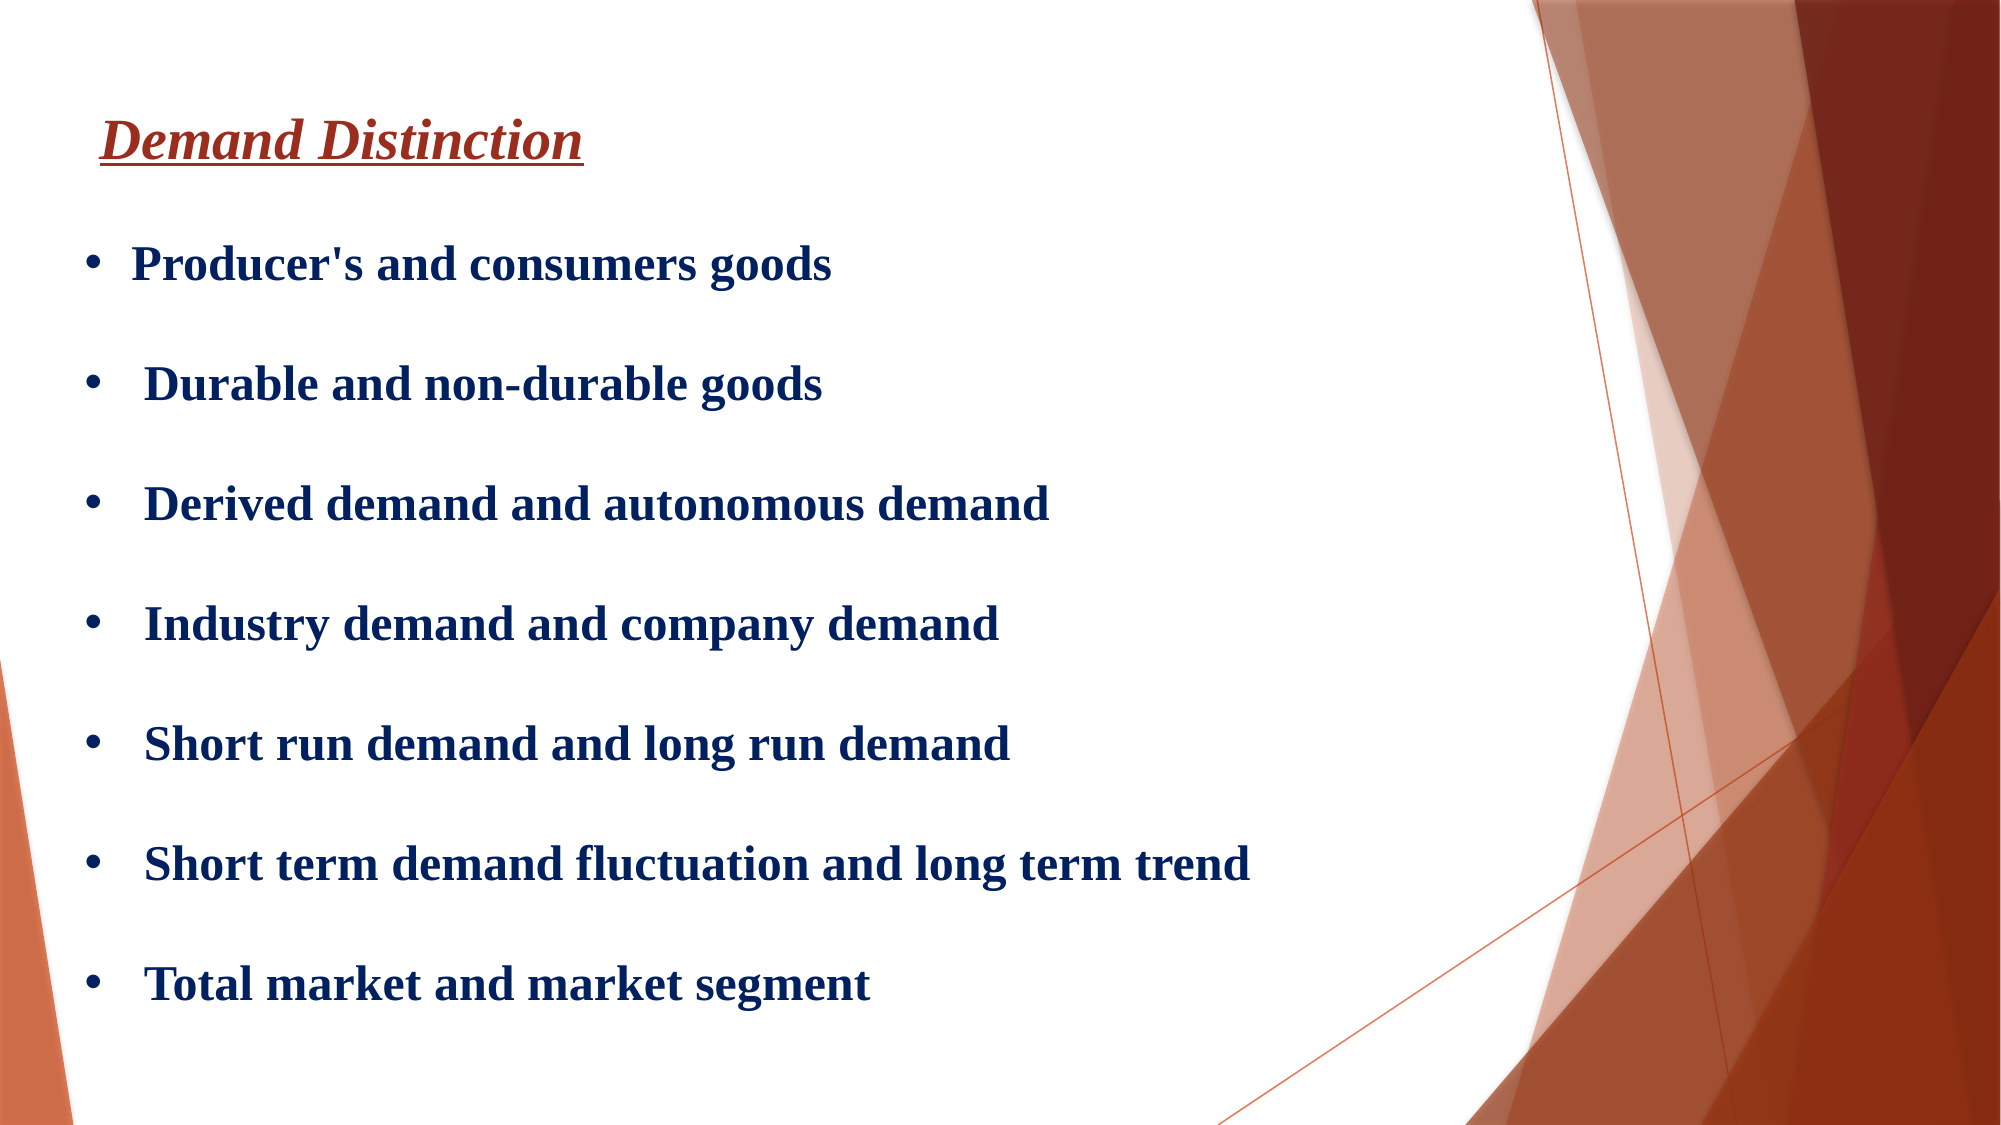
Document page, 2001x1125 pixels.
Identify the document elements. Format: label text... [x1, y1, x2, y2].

text_box Demand Distinction Producer's and consumers goods Durable and non-durable goods Derived demand and autonomous demand Industry demand and company demand Short run demand and long run demand Short term demand fluctuation and long term trend Total market and market segment [69, 93, 1462, 1125]
